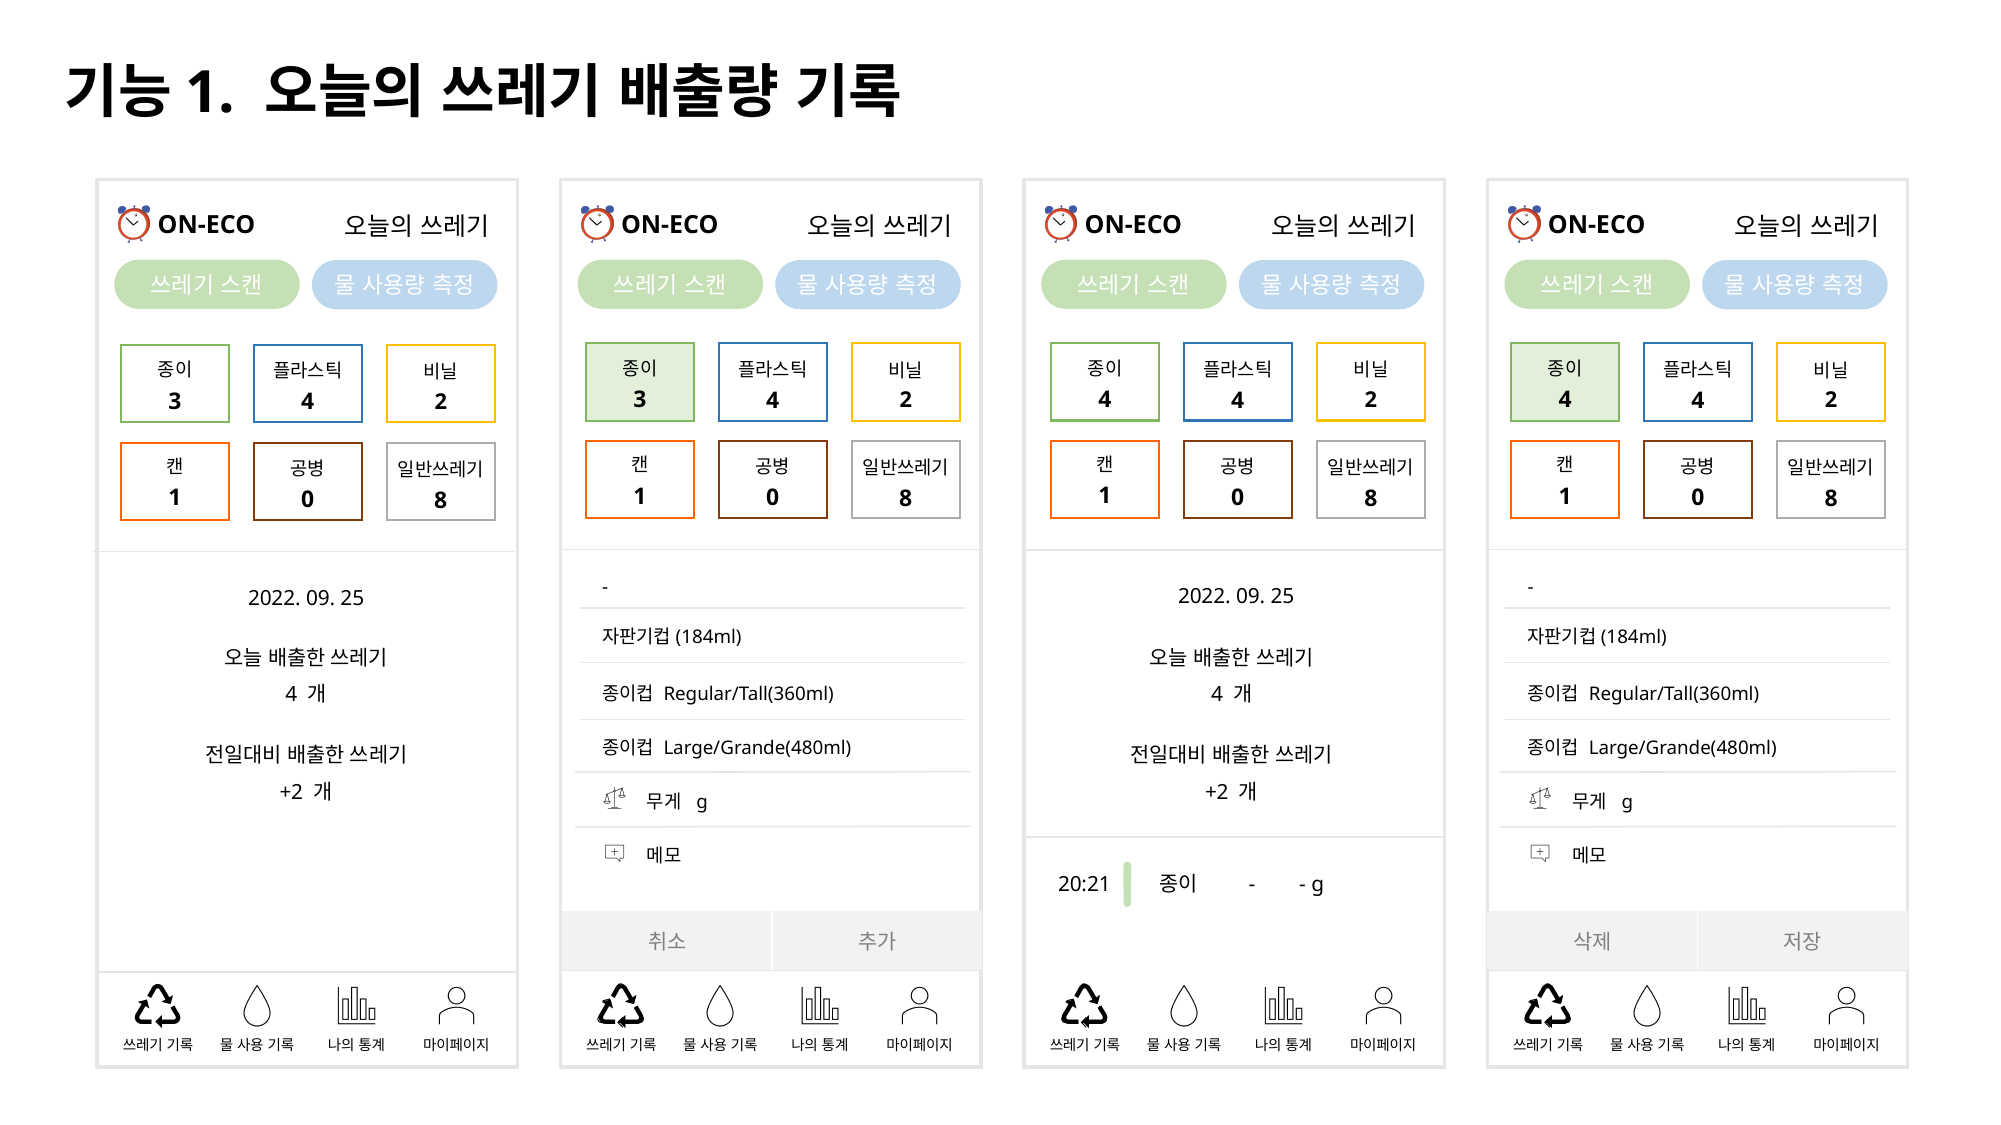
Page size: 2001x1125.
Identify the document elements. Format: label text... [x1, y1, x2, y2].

text_box [560, 970, 982, 1068]
text_box 전일대비 배출한 쓰레기 [125, 728, 487, 774]
picture [601, 840, 628, 867]
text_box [1487, 179, 1908, 1068]
text_box 캔 1 [100, 442, 250, 518]
picture [430, 979, 483, 1032]
text_box [96, 973, 518, 1068]
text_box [564, 550, 977, 970]
text_box 비닐 2 [383, 347, 508, 422]
text_box +2 개 [125, 774, 487, 811]
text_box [564, 971, 977, 1060]
text_box 쓰레기 기록 [101, 1024, 200, 1061]
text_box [1023, 550, 1445, 836]
picture [1527, 785, 1553, 811]
text_box 플라스틱 4 [233, 346, 383, 422]
text_box 공병 0 [233, 444, 383, 520]
text_box [560, 550, 564, 970]
text_box 나의 통계 [299, 1024, 399, 1061]
text_box 오늘 배출한 쓰레기 [125, 631, 487, 668]
text_box 메모 [977, 831, 981, 874]
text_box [1023, 837, 1445, 1068]
picture [115, 203, 153, 245]
text_box 무게 g [977, 778, 981, 820]
picture [131, 980, 184, 1032]
text_box 일반쓰레기 8 [374, 445, 508, 521]
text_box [1023, 179, 1445, 549]
text_box 2022. 09. 25 [125, 571, 487, 617]
picture [601, 785, 628, 811]
picture [330, 979, 383, 1032]
text_box 종이 3 [100, 346, 233, 421]
text_box ON-ECO [142, 195, 284, 247]
text_box 물 사용 기록 [200, 1024, 299, 1061]
text_box 4 개 [125, 668, 487, 714]
text_box [96, 179, 518, 972]
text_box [564, 195, 977, 549]
text_box 물 사용량 측정 [310, 258, 499, 311]
text_box [560, 179, 982, 911]
picture [1526, 840, 1553, 867]
text_box 마이페이지 [399, 1024, 513, 1061]
table_header 추가 [977, 911, 982, 970]
text_box 오늘의 쓰레기 [298, 197, 505, 248]
picture [231, 979, 283, 1032]
text_box 기능1. 오늘의 쓰레기 배출량 기록 [50, 32, 1151, 132]
text_box 쓰레기 스캔 [113, 258, 301, 310]
